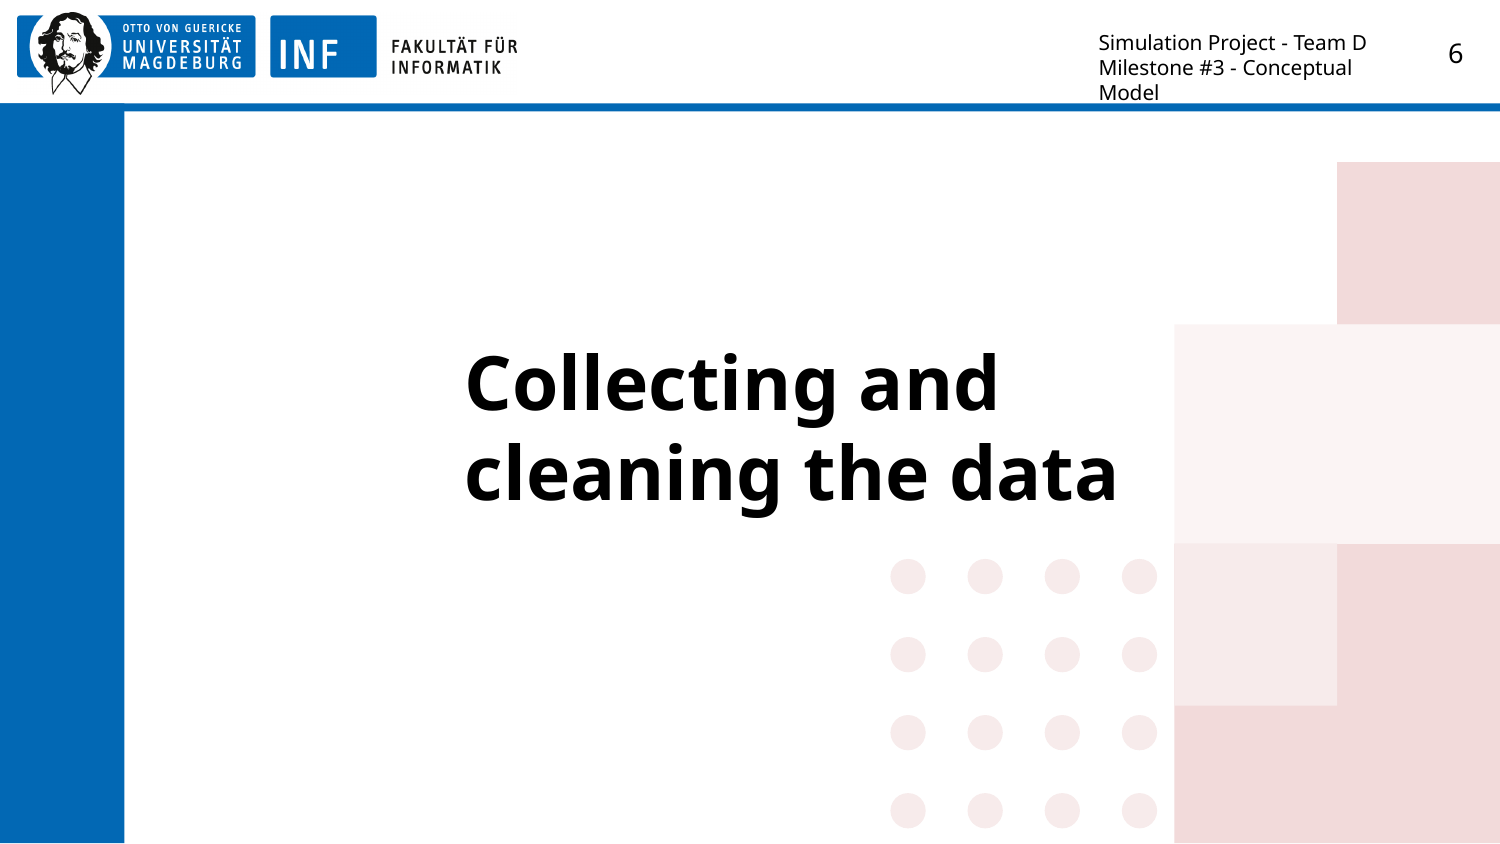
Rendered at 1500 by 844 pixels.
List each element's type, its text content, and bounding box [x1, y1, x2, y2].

slide_number ‹#› [1434, 21, 1479, 86]
picture [17, 12, 517, 95]
title Collecting and cleaning the data [449, 320, 1259, 524]
text_box Simulation Project - Team D Milestone #3 - Conceptual Model [1083, 14, 1434, 100]
